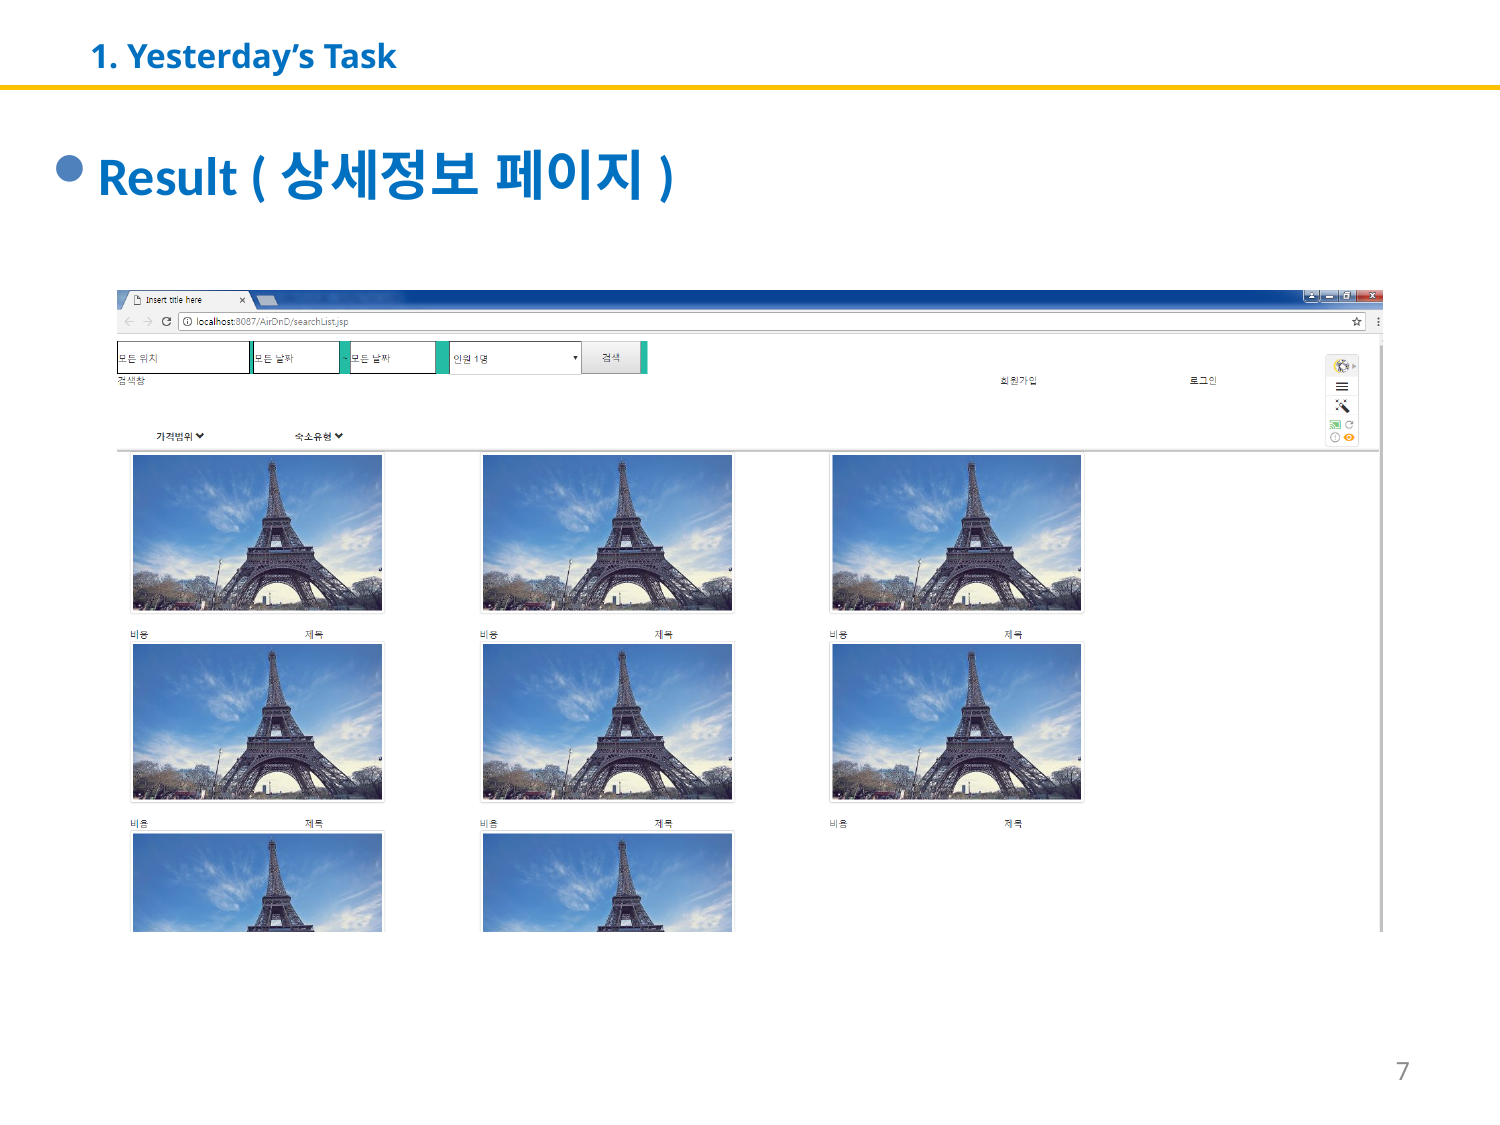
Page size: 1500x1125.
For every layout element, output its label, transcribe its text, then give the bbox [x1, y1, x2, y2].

title 1. Yesterday’s Task [75, 19, 1425, 91]
picture [116, 290, 1383, 932]
slide_number 7 [1074, 1060, 1425, 1103]
text_box Result (상세정보 페이지) [37, 134, 1463, 1060]
